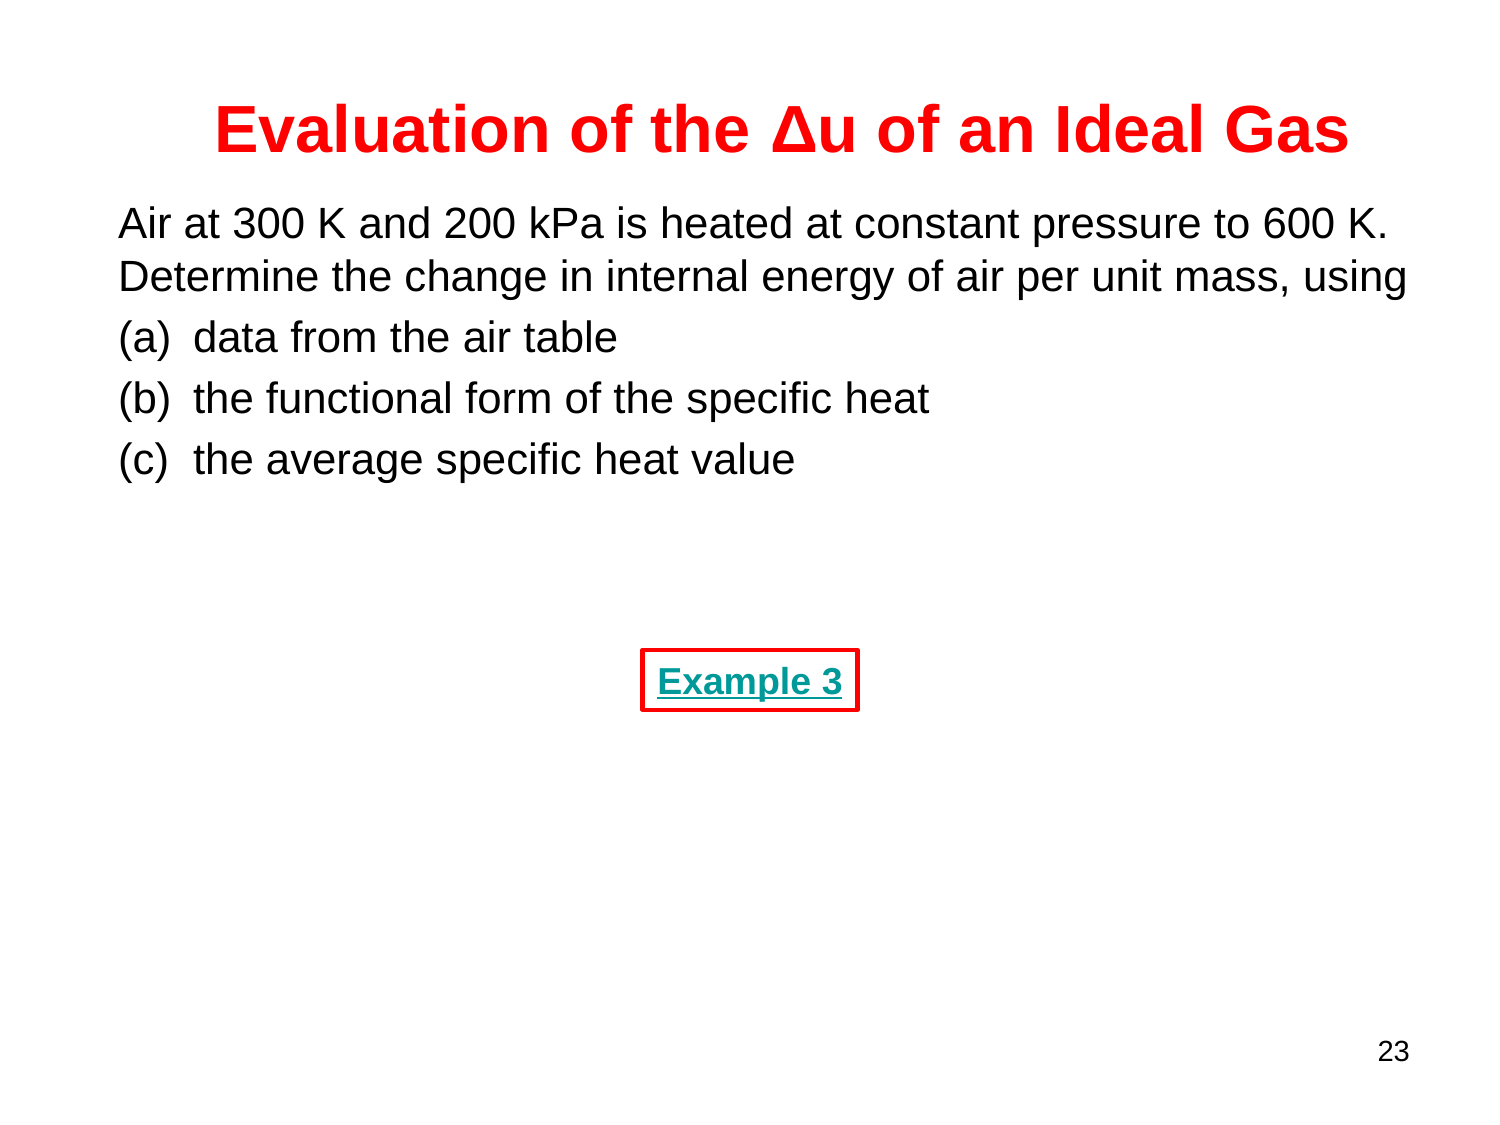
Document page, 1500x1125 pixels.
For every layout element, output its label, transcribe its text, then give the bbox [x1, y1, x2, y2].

list Air at 300 K and 200 kPa is heated at constant pressure to 600 K. Determine the change in internal energy of air per unit mass, using data from the air table the functional form of the specific heat the average specific heat value [103, 187, 1425, 500]
text_box Example 3 [642, 649, 858, 710]
title Evaluation of the Δu of an Ideal Gas [103, 17, 1463, 235]
slide_number 23 [1074, 1024, 1426, 1103]
